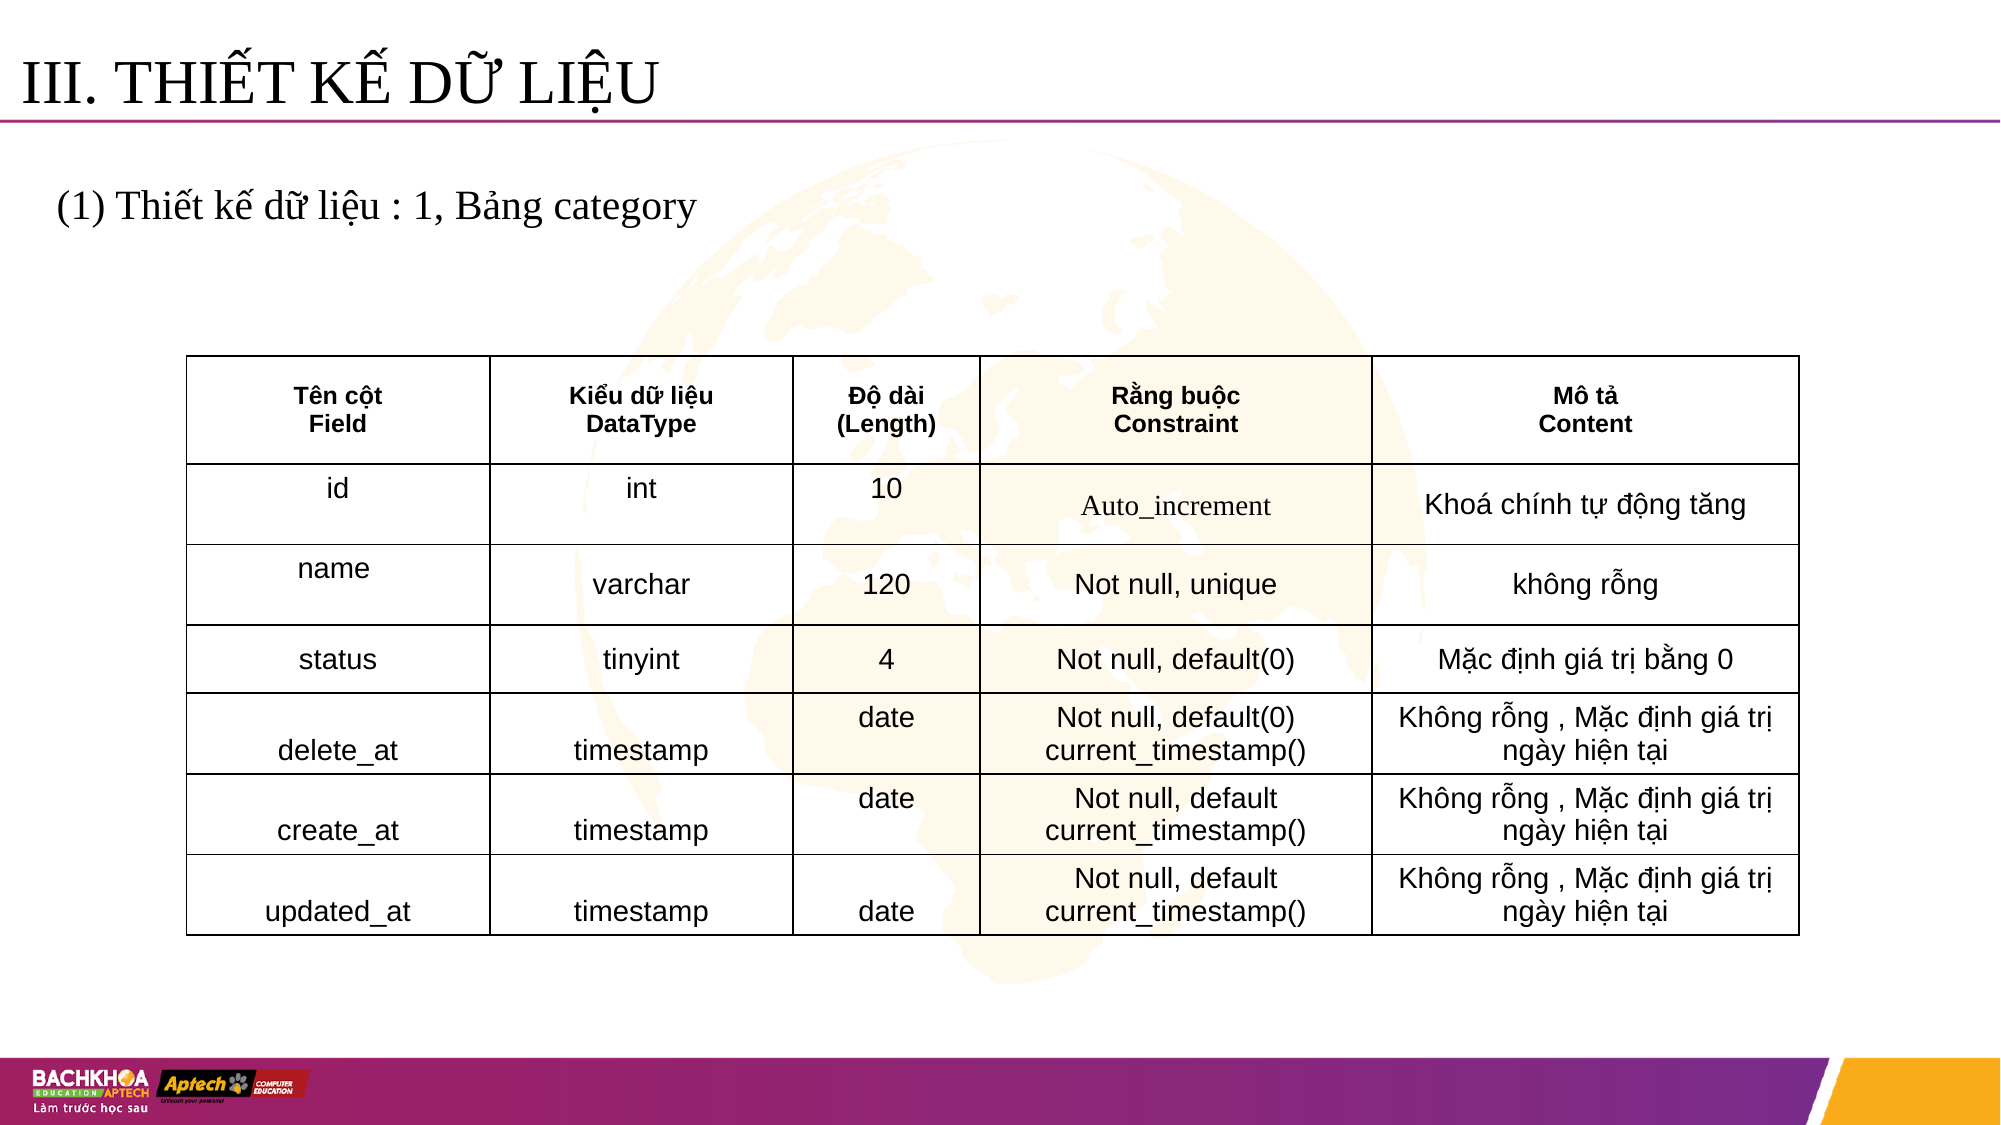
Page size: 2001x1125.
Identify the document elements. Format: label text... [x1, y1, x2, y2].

table_cell updated_at [187, 855, 489, 934]
table_cell timestamp [491, 855, 792, 934]
table_cell name [187, 545, 489, 624]
table_cell timestamp [491, 775, 792, 854]
table_cell không rỗng [1373, 545, 1798, 624]
table_header Rằng buộc Constraint [981, 401, 1371, 463]
table_cell tinyint [491, 626, 792, 692]
table_cell Không rỗng , Mặc định giá trị ngày hiện tại [1373, 694, 1798, 773]
table_cell date [794, 694, 979, 773]
table_cell date [794, 855, 979, 934]
table_cell int [491, 465, 792, 544]
table_cell timestamp [491, 694, 792, 773]
table_cell status [187, 626, 489, 692]
table_cell varchar [491, 545, 792, 624]
table_cell 10 [794, 465, 979, 544]
table_cell Không rỗng , Mặc định giá trị ngày hiện tại [1373, 775, 1798, 854]
table_cell Mặc định giá trị bằng 0 [1373, 626, 1798, 692]
table_header Kiểu dữ liệu DataType [491, 401, 792, 463]
table_header Độ dài (Length) [794, 401, 979, 463]
table_cell Auto_increment [981, 465, 1371, 544]
table_cell id [187, 465, 489, 544]
table_cell Not null, default(0) current_timestamp() [981, 694, 1371, 773]
title THIẾT KẾ DỮ LIỆU [6, 0, 1732, 168]
table_cell 4 [794, 626, 979, 692]
picture [0, 0, 2001, 1125]
table_cell 120 [794, 545, 979, 624]
table_cell Not null, default(0) [981, 626, 1371, 692]
table_cell Khoá chính tự động tăng [1373, 465, 1798, 544]
table_cell delete_at [187, 694, 489, 773]
table_cell Not null, default current_timestamp() [981, 775, 1371, 854]
list (1) Thiết kế dữ liệu : 1, Bảng category [12, 137, 1974, 1029]
table_cell Not null, default current_timestamp() [981, 855, 1371, 934]
table_cell create_at [187, 775, 489, 854]
table_cell date [794, 775, 979, 854]
table_cell Not null, unique [981, 545, 1371, 624]
table_cell Không rỗng , Mặc định giá trị ngày hiện tại [1373, 855, 1798, 934]
table_header Mô tả Content [1373, 401, 1798, 463]
table_header Tên cột Field [187, 401, 489, 463]
text_box [143, 325, 2000, 401]
